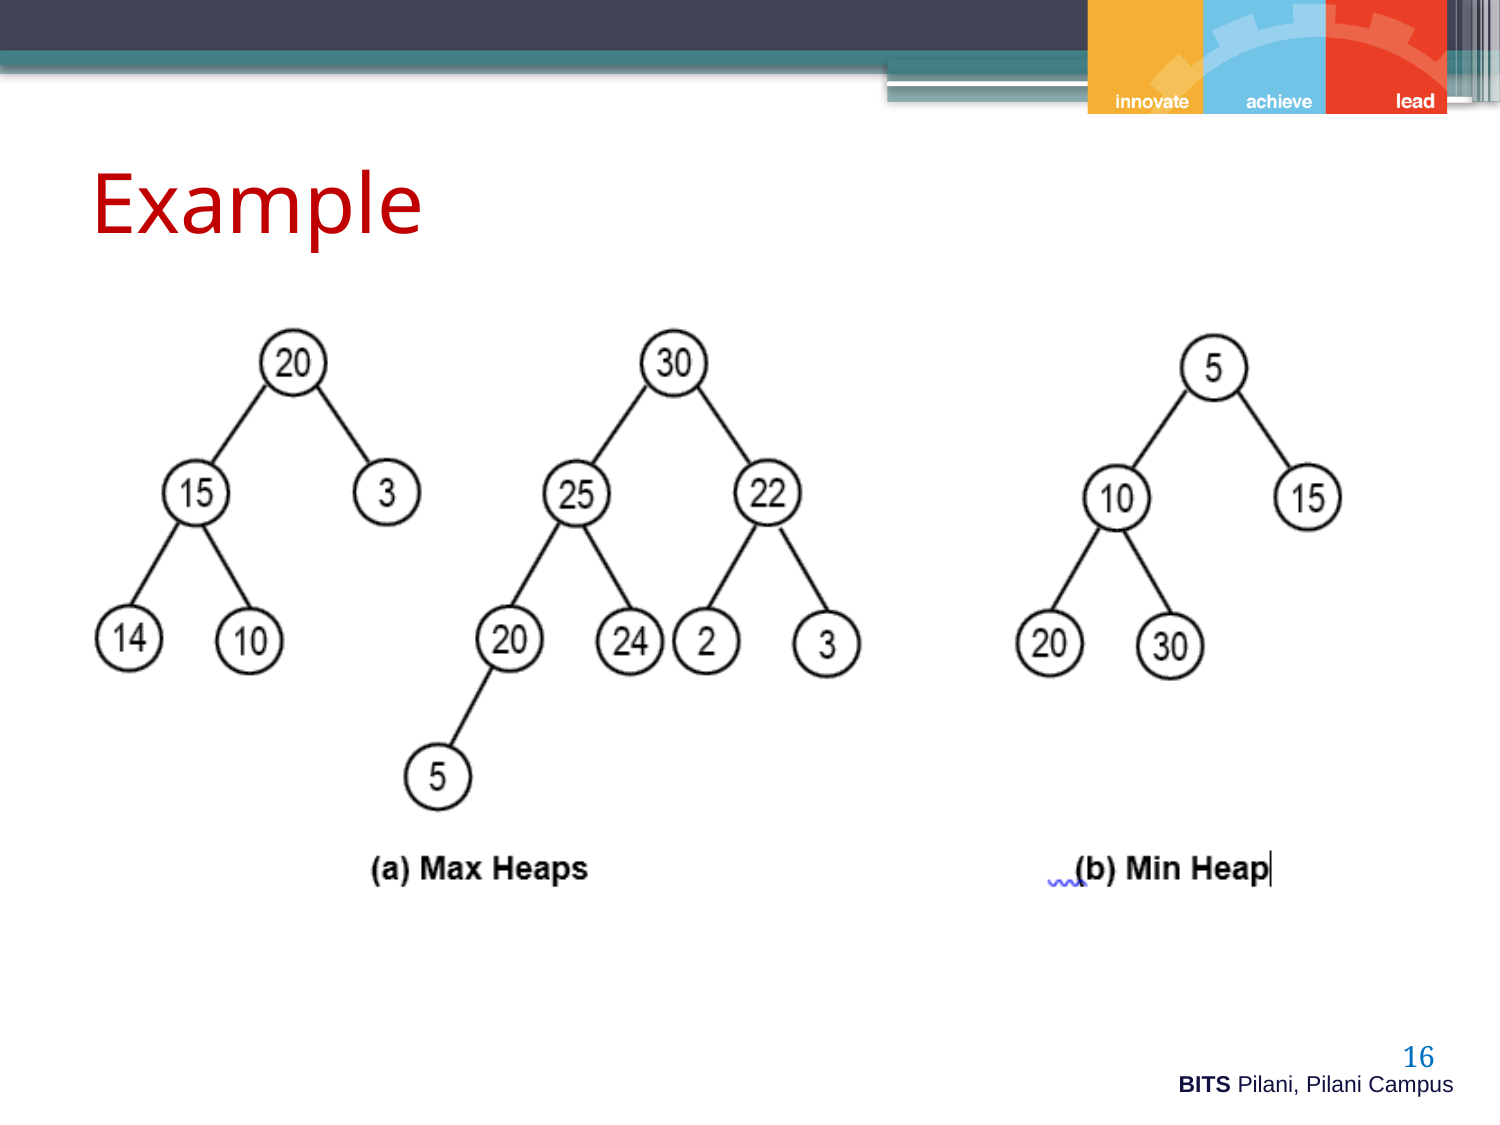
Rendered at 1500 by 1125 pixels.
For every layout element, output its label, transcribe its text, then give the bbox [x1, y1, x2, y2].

picture [1087, 0, 1448, 114]
title Example [75, 112, 1425, 288]
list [41, 274, 1382, 907]
slide_number 16 [1325, 1025, 1450, 1086]
